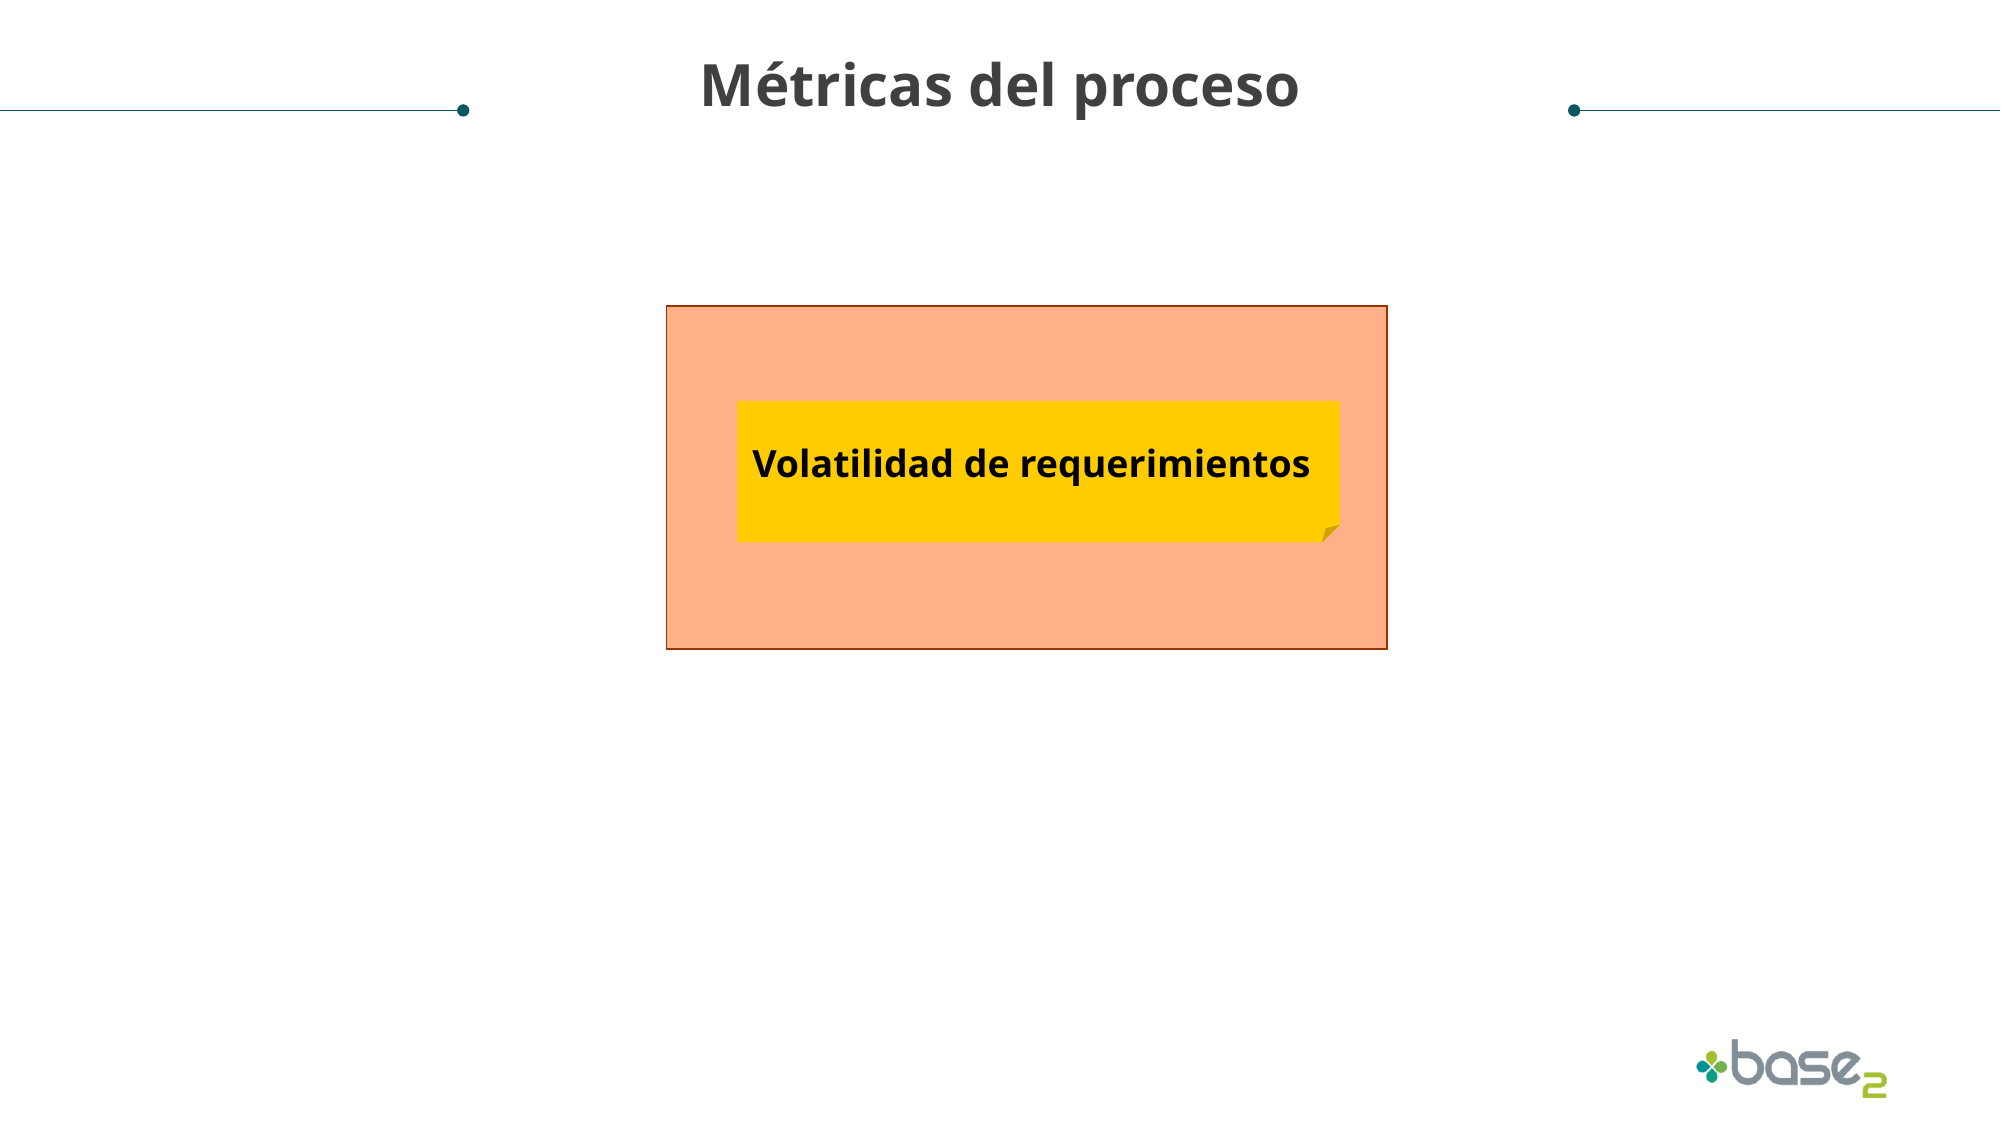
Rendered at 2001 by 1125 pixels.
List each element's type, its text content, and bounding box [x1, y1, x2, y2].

text_box [666, 306, 1388, 649]
text_box Volatilidad de requerimientos [737, 400, 1340, 543]
picture [1696, 1039, 1887, 1098]
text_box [0, 55, 2000, 120]
